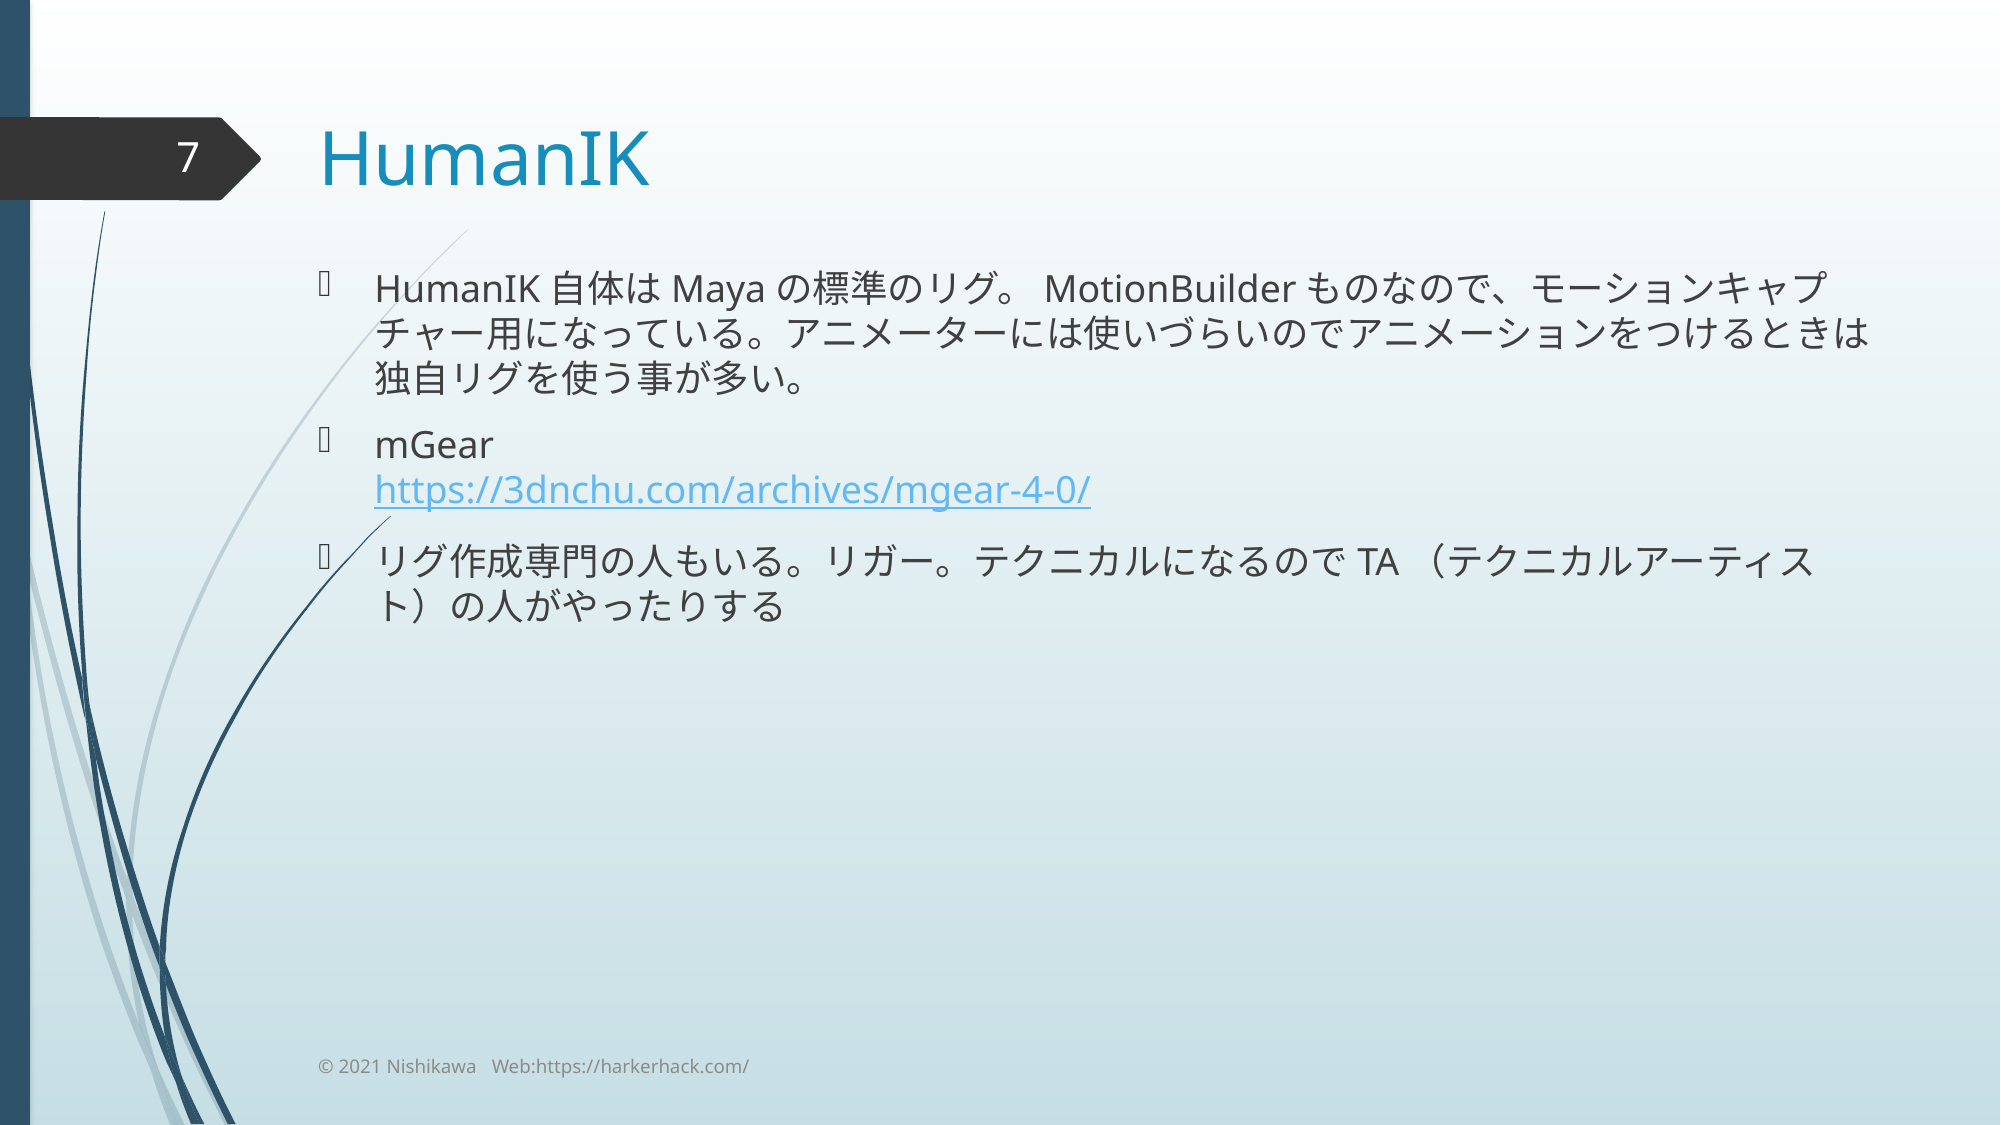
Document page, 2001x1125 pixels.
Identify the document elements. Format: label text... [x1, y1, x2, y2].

list HumanIK自体はMayaの標準のリグ。MotionBuilderものなので、モーションキャプチャー用になっている。アニメーターには使いづらいのでアニメーションをつけるときは独自リグを使う事が多い。 mGear https://3dnchu.com/archives/mgear-4-0/ リグ作成専門の人もいる。リガー。テクニカルになるのでTA（テクニカルアーティスト）の人がやったりする [303, 257, 1888, 970]
title HumanIK [303, 102, 1888, 212]
slide_number 7 [87, 129, 216, 190]
footer © 2021 Nishikawa Web:https://harkerhack.com/ [303, 1036, 1675, 1096]
